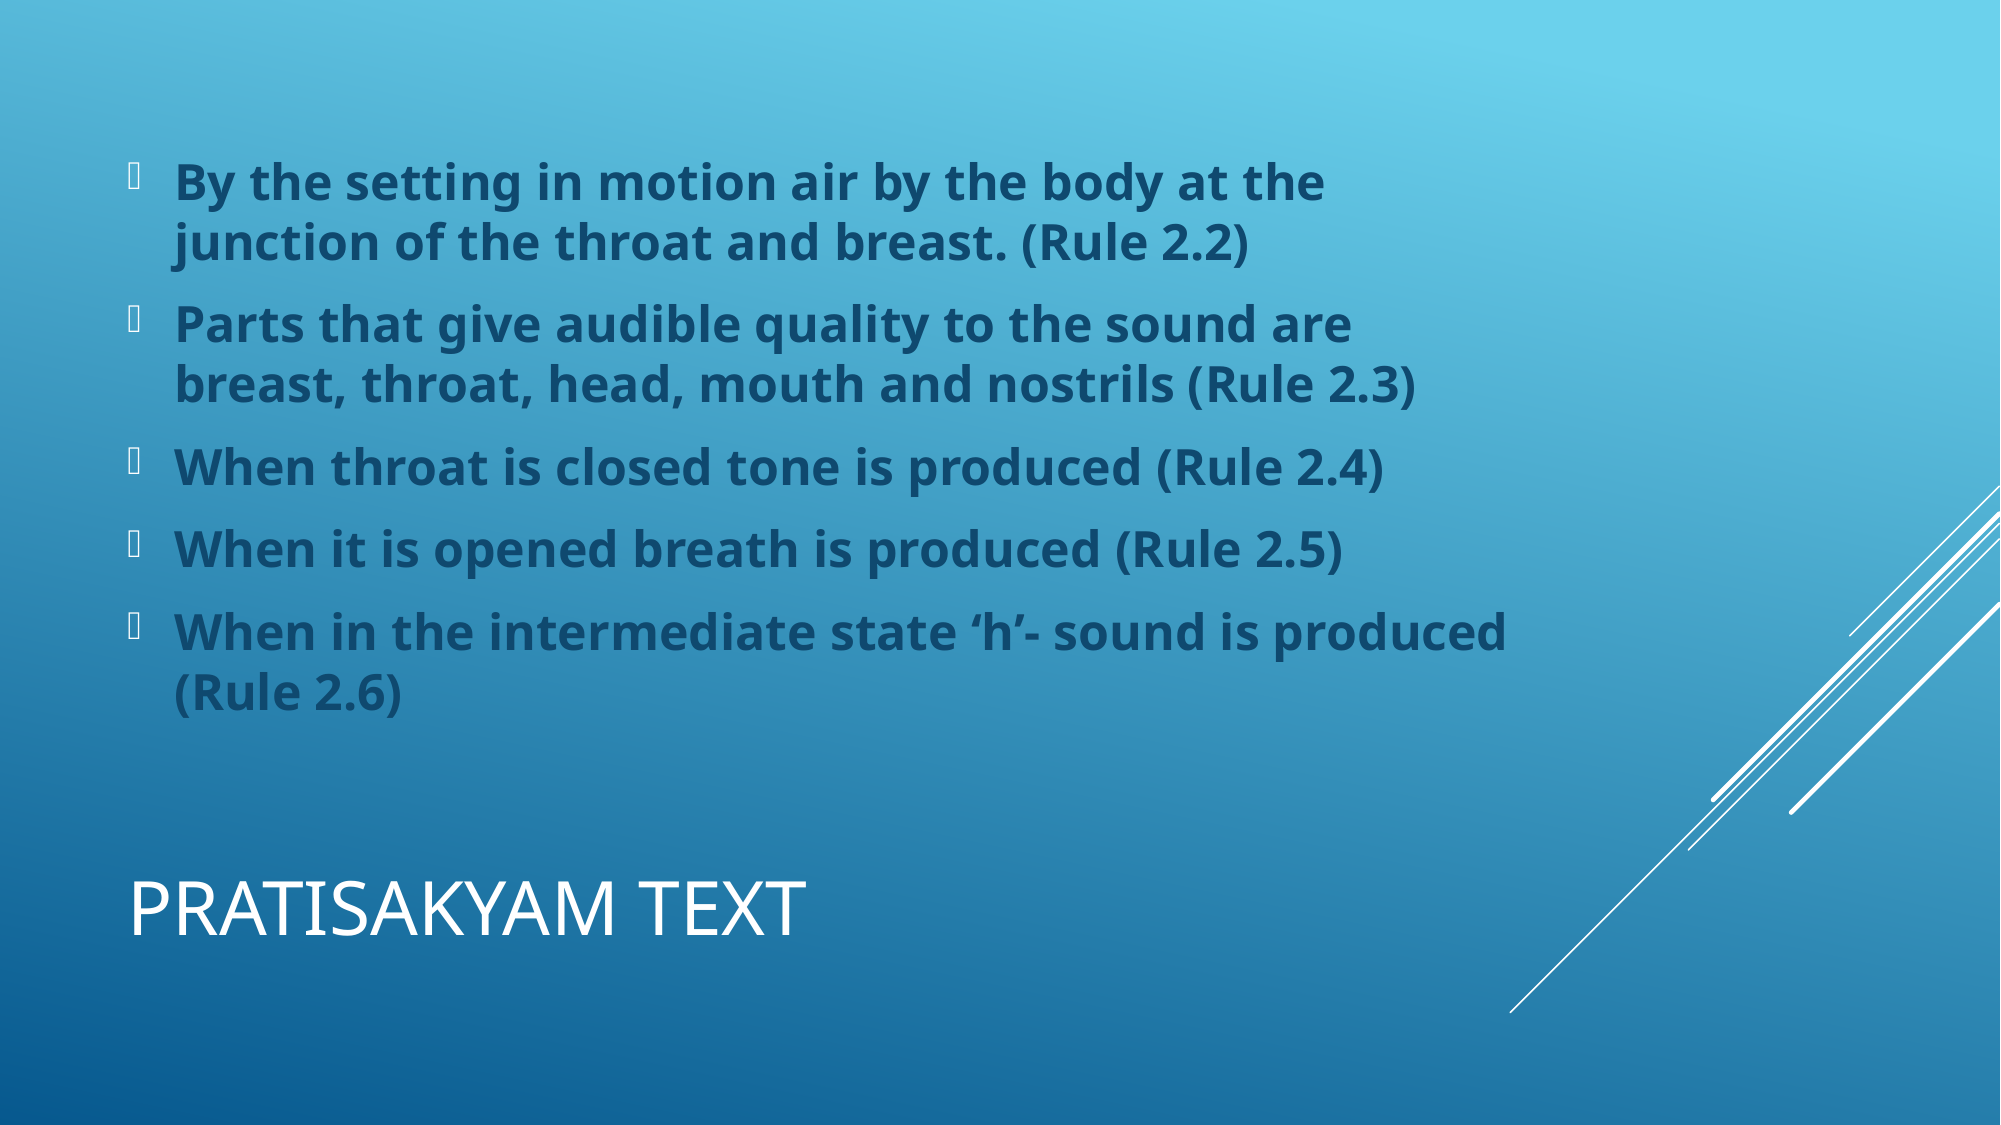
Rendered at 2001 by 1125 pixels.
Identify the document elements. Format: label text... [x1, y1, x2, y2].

title pratiSAkyam Text [112, 829, 1462, 984]
list By the setting in motion air by the body at the junction of the throat and breast. (Rule 2.2) Parts that give audible quality to the sound are breast, throat, head, mouth and nostrils (Rule 2.3) When throat is closed tone is produced (Rule 2.4) When it is opened breath is produced (Rule 2.5) When in the intermediate state ‘h’- sound is produced (Rule 2.6) [112, 112, 1552, 829]
